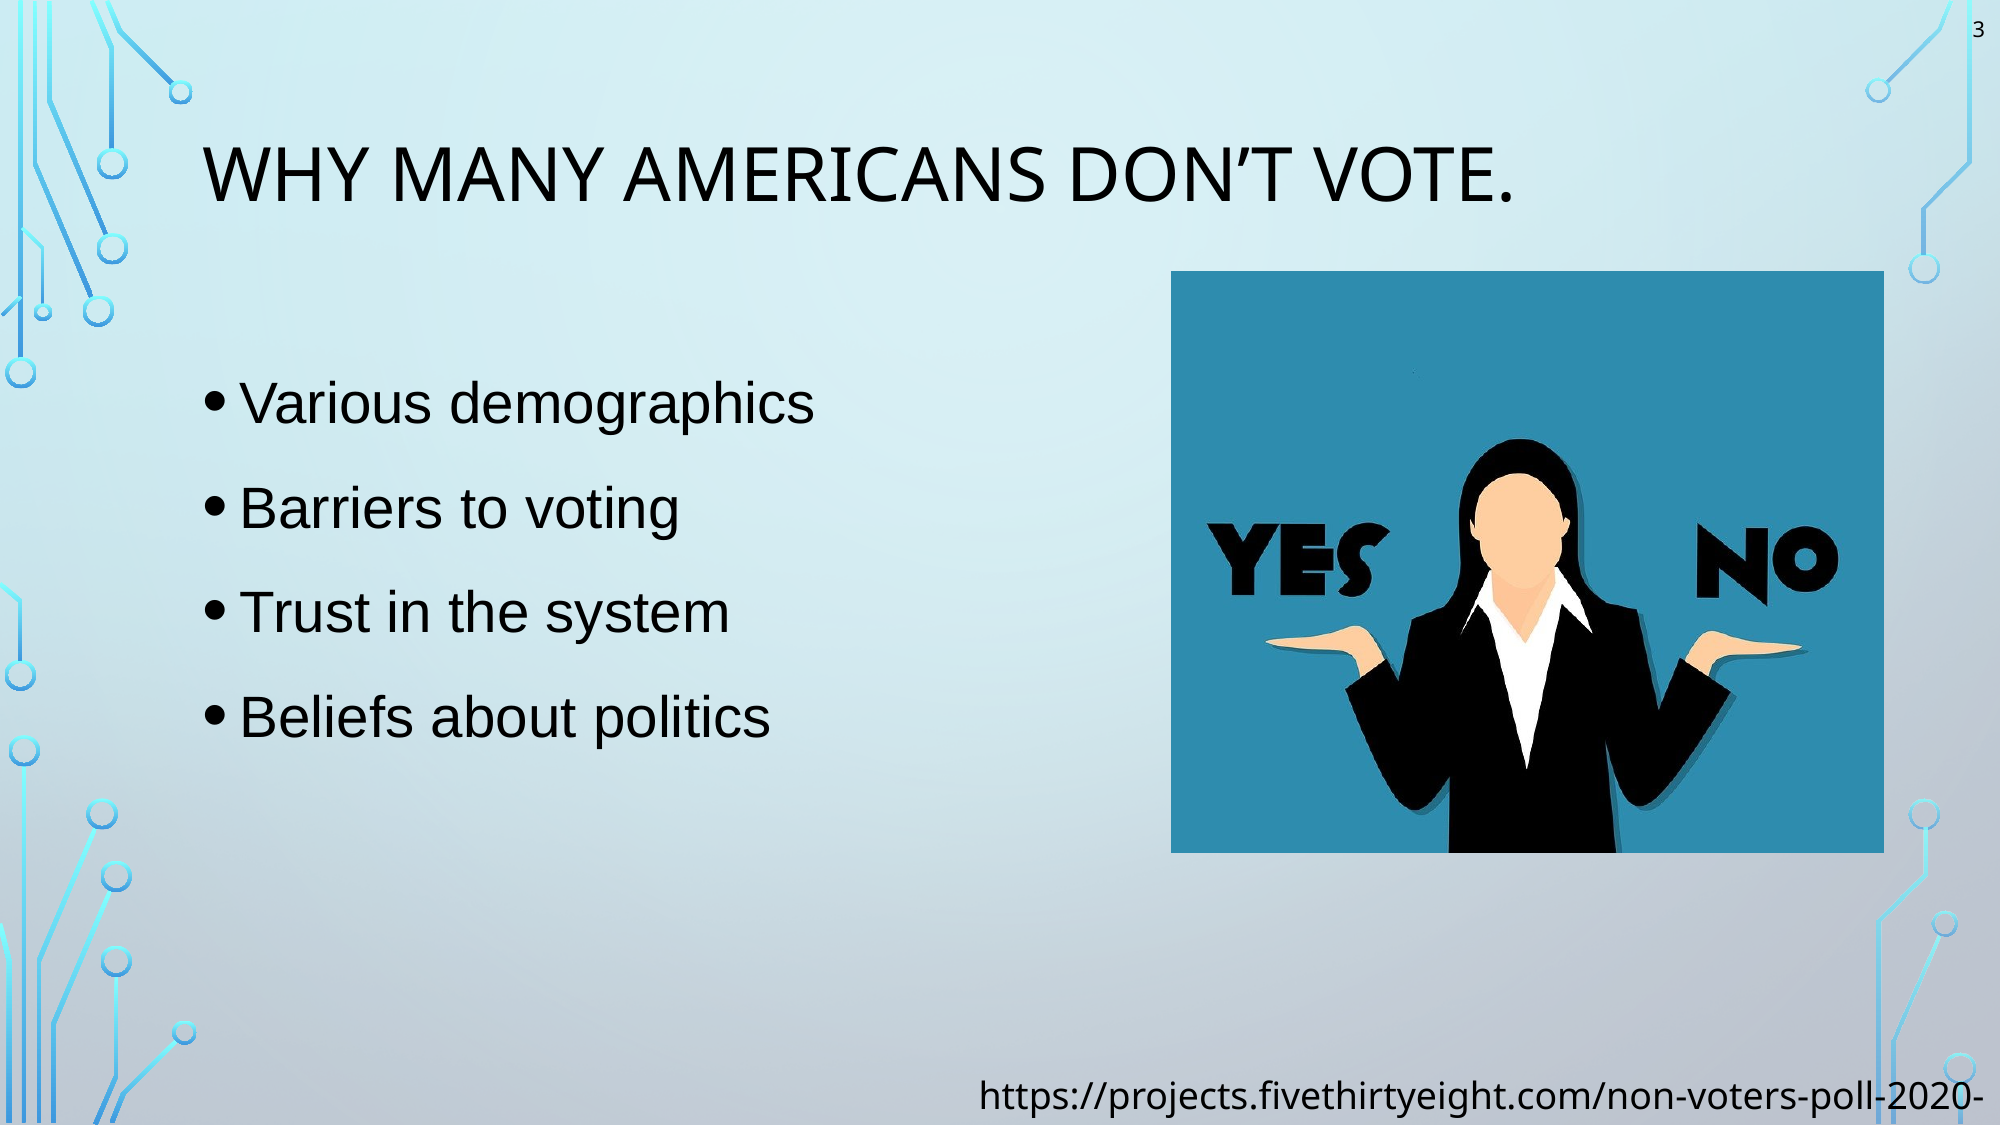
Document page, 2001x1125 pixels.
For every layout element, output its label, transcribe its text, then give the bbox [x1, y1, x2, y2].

picture [1171, 271, 1884, 854]
list Various demographics Barriers to voting Trust in the system Beliefs about politics [187, 343, 1093, 925]
slide_number 2 [1873, 0, 2000, 60]
text_box https://projects.fivethirtyeight.com/non-voters-poll-2020-election/ [814, 1064, 2000, 1125]
title Why many Americans don’t vote. [187, 101, 1813, 344]
